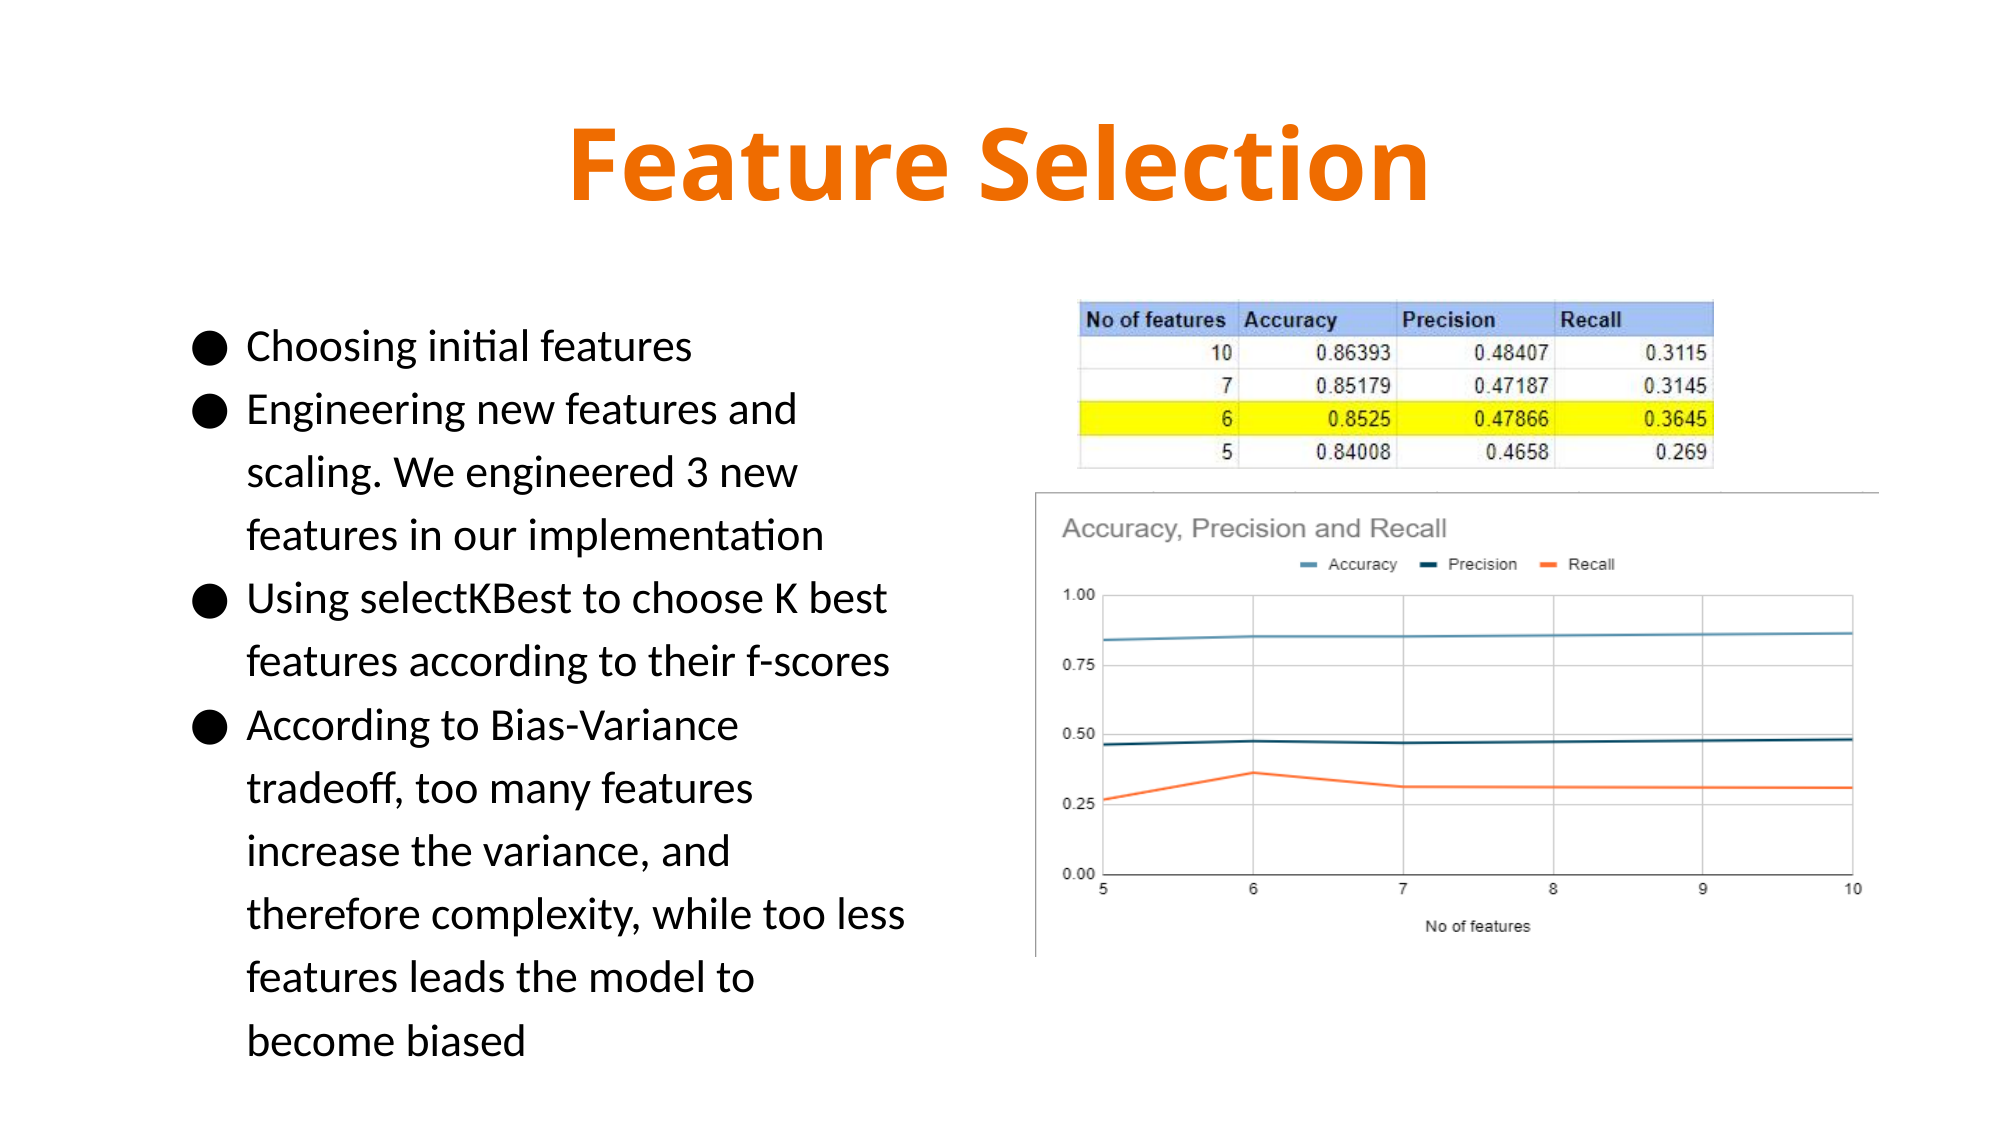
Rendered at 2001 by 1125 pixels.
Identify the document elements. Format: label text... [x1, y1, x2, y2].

list Choosing initial features Engineering new features and scaling. We engineered 3 new features in our implementation Using selectKBest to choose K best features according to their f-scores According to Bias-Variance tradeoff, too many features increase the variance, and therefore complexity, while too less features leads the model to become biased [137, 299, 923, 1025]
picture [1077, 299, 1714, 469]
title Feature Selection [137, 59, 1863, 278]
picture [1035, 491, 1879, 957]
